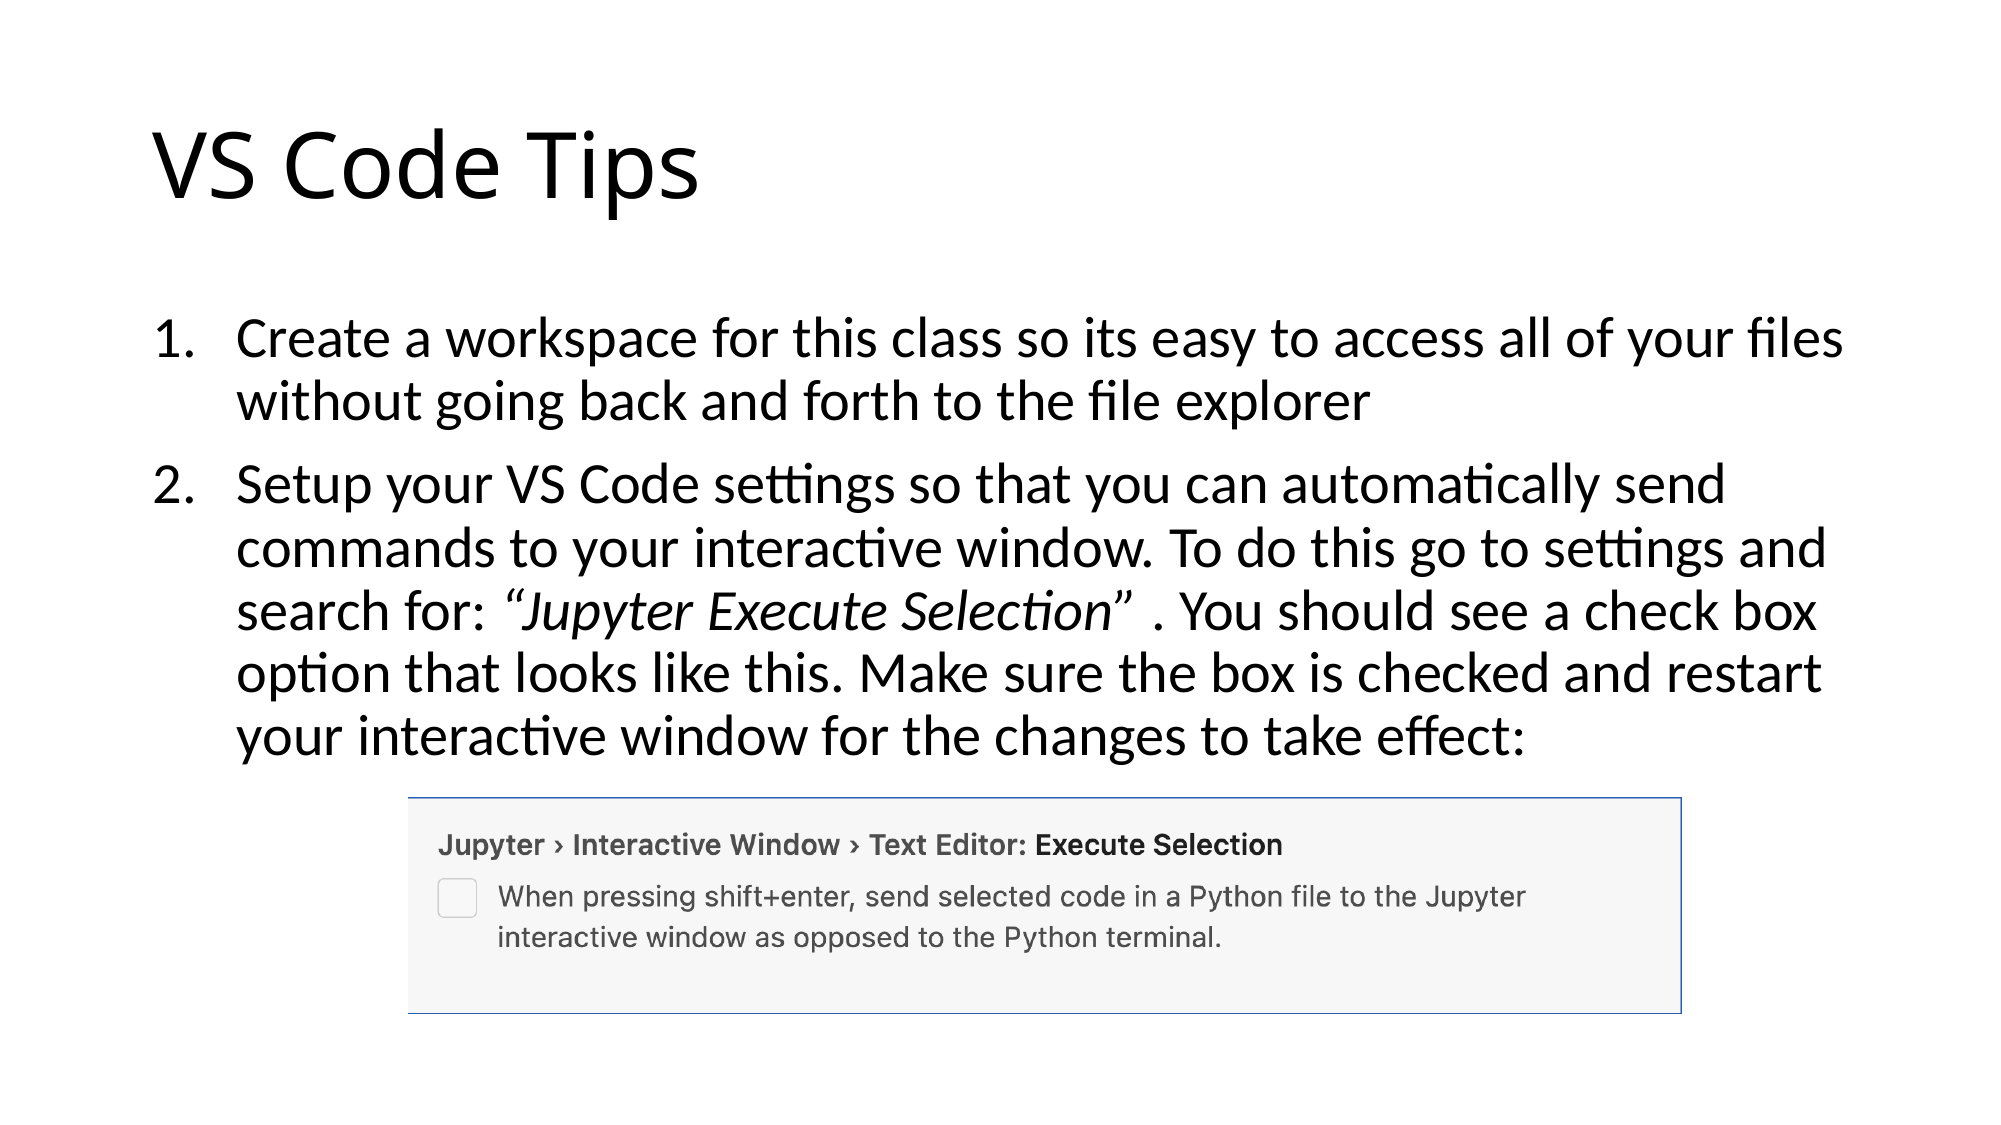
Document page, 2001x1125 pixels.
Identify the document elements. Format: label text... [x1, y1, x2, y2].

list Create a workspace for this class so its easy to access all of your files without going back and forth to the file explorer Setup your VS Code settings so that you can automatically send commands to your interactive window. To do this go to settings and search for: “Jupyter Execute Selection” . You should see a check box option that looks like this. Make sure the box is checked and restart your interactive window for the changes to take effect: [137, 299, 1863, 1014]
title VS Code Tips [137, 59, 1863, 278]
picture [408, 795, 1684, 1014]
